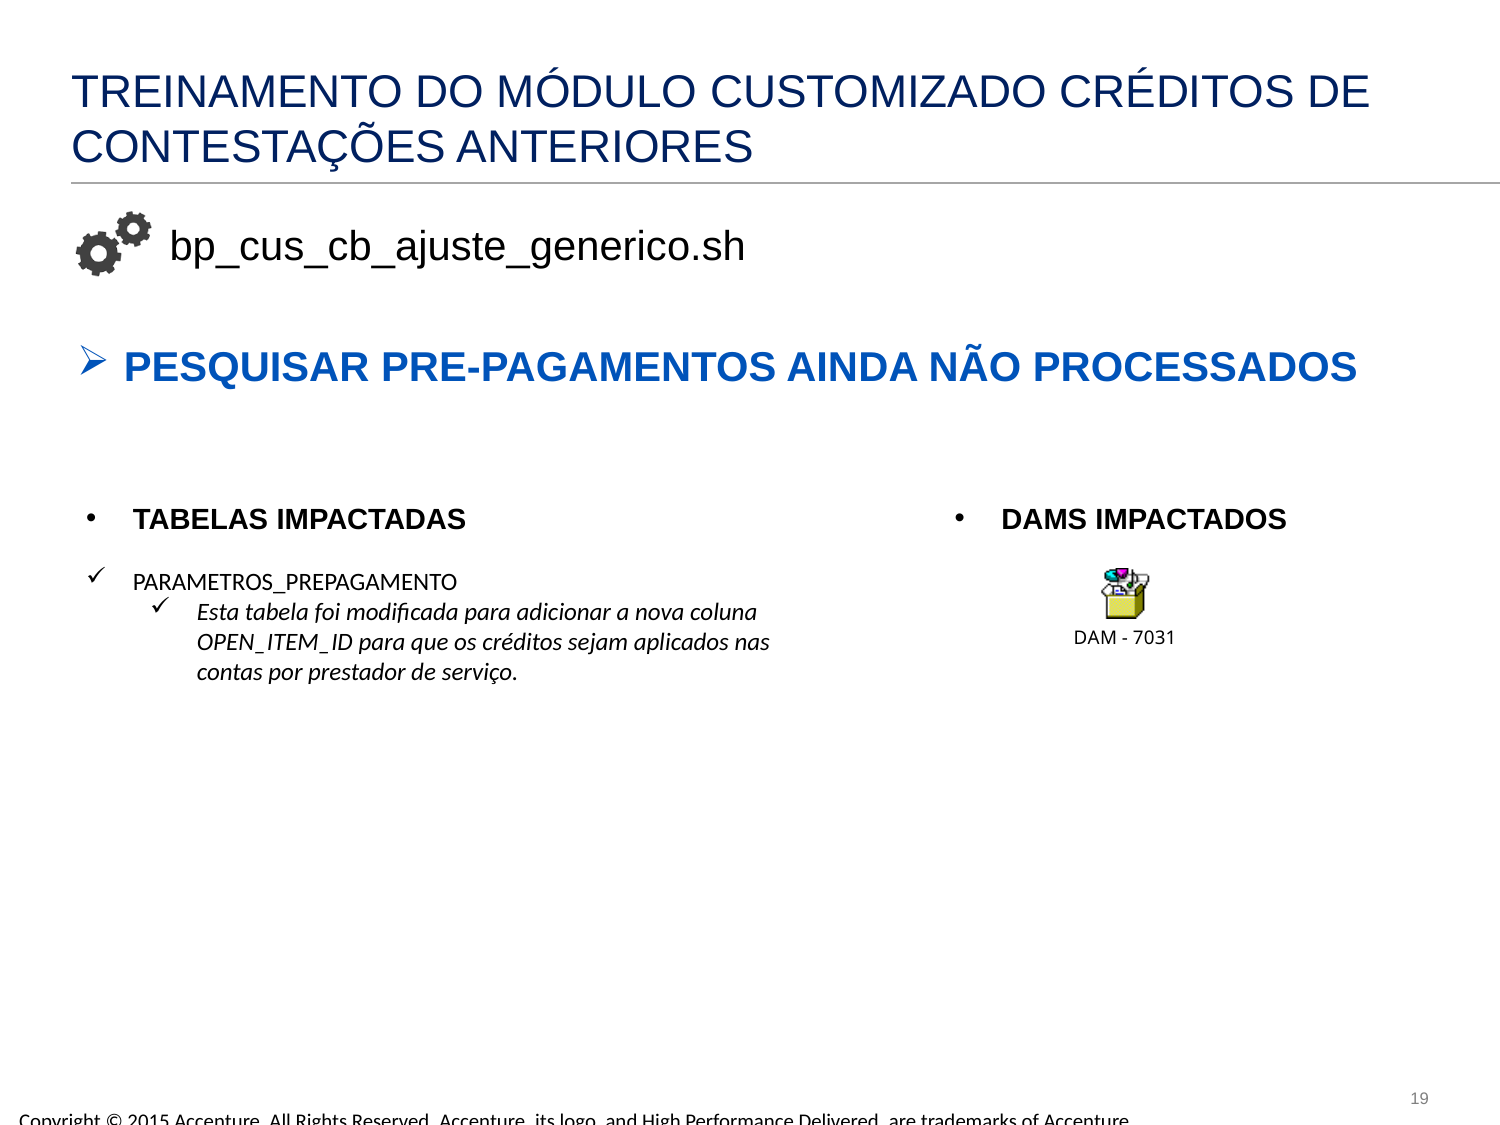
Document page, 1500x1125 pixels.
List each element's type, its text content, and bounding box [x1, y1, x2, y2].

text_box PESQUISAR PRE-PAGAMENTOS AINDA NÃO PROCESSADOS [77, 340, 1359, 391]
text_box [1049, 568, 1201, 696]
text_box DAMS IMPACTADOS [939, 492, 1500, 543]
text_box PARAMETROS_PREPAGAMENTO Esta tabela foi modificada para adicionar a nova coluna OPEN_ITEM_ID para que os créditos sejam aplicados nas contas por prestador de serviço. [71, 558, 822, 693]
text_box bp_cus_cb_ajuste_generico.sh [160, 211, 762, 277]
picture [72, 200, 155, 284]
text_box TABELAS IMPACTADAS [71, 492, 726, 543]
title TREINAMENTO DO MÓDULO CUSTOMIZADO CRÉDITOS DE CONTESTAÇÕES ANTERIORES [71, 0, 1430, 172]
